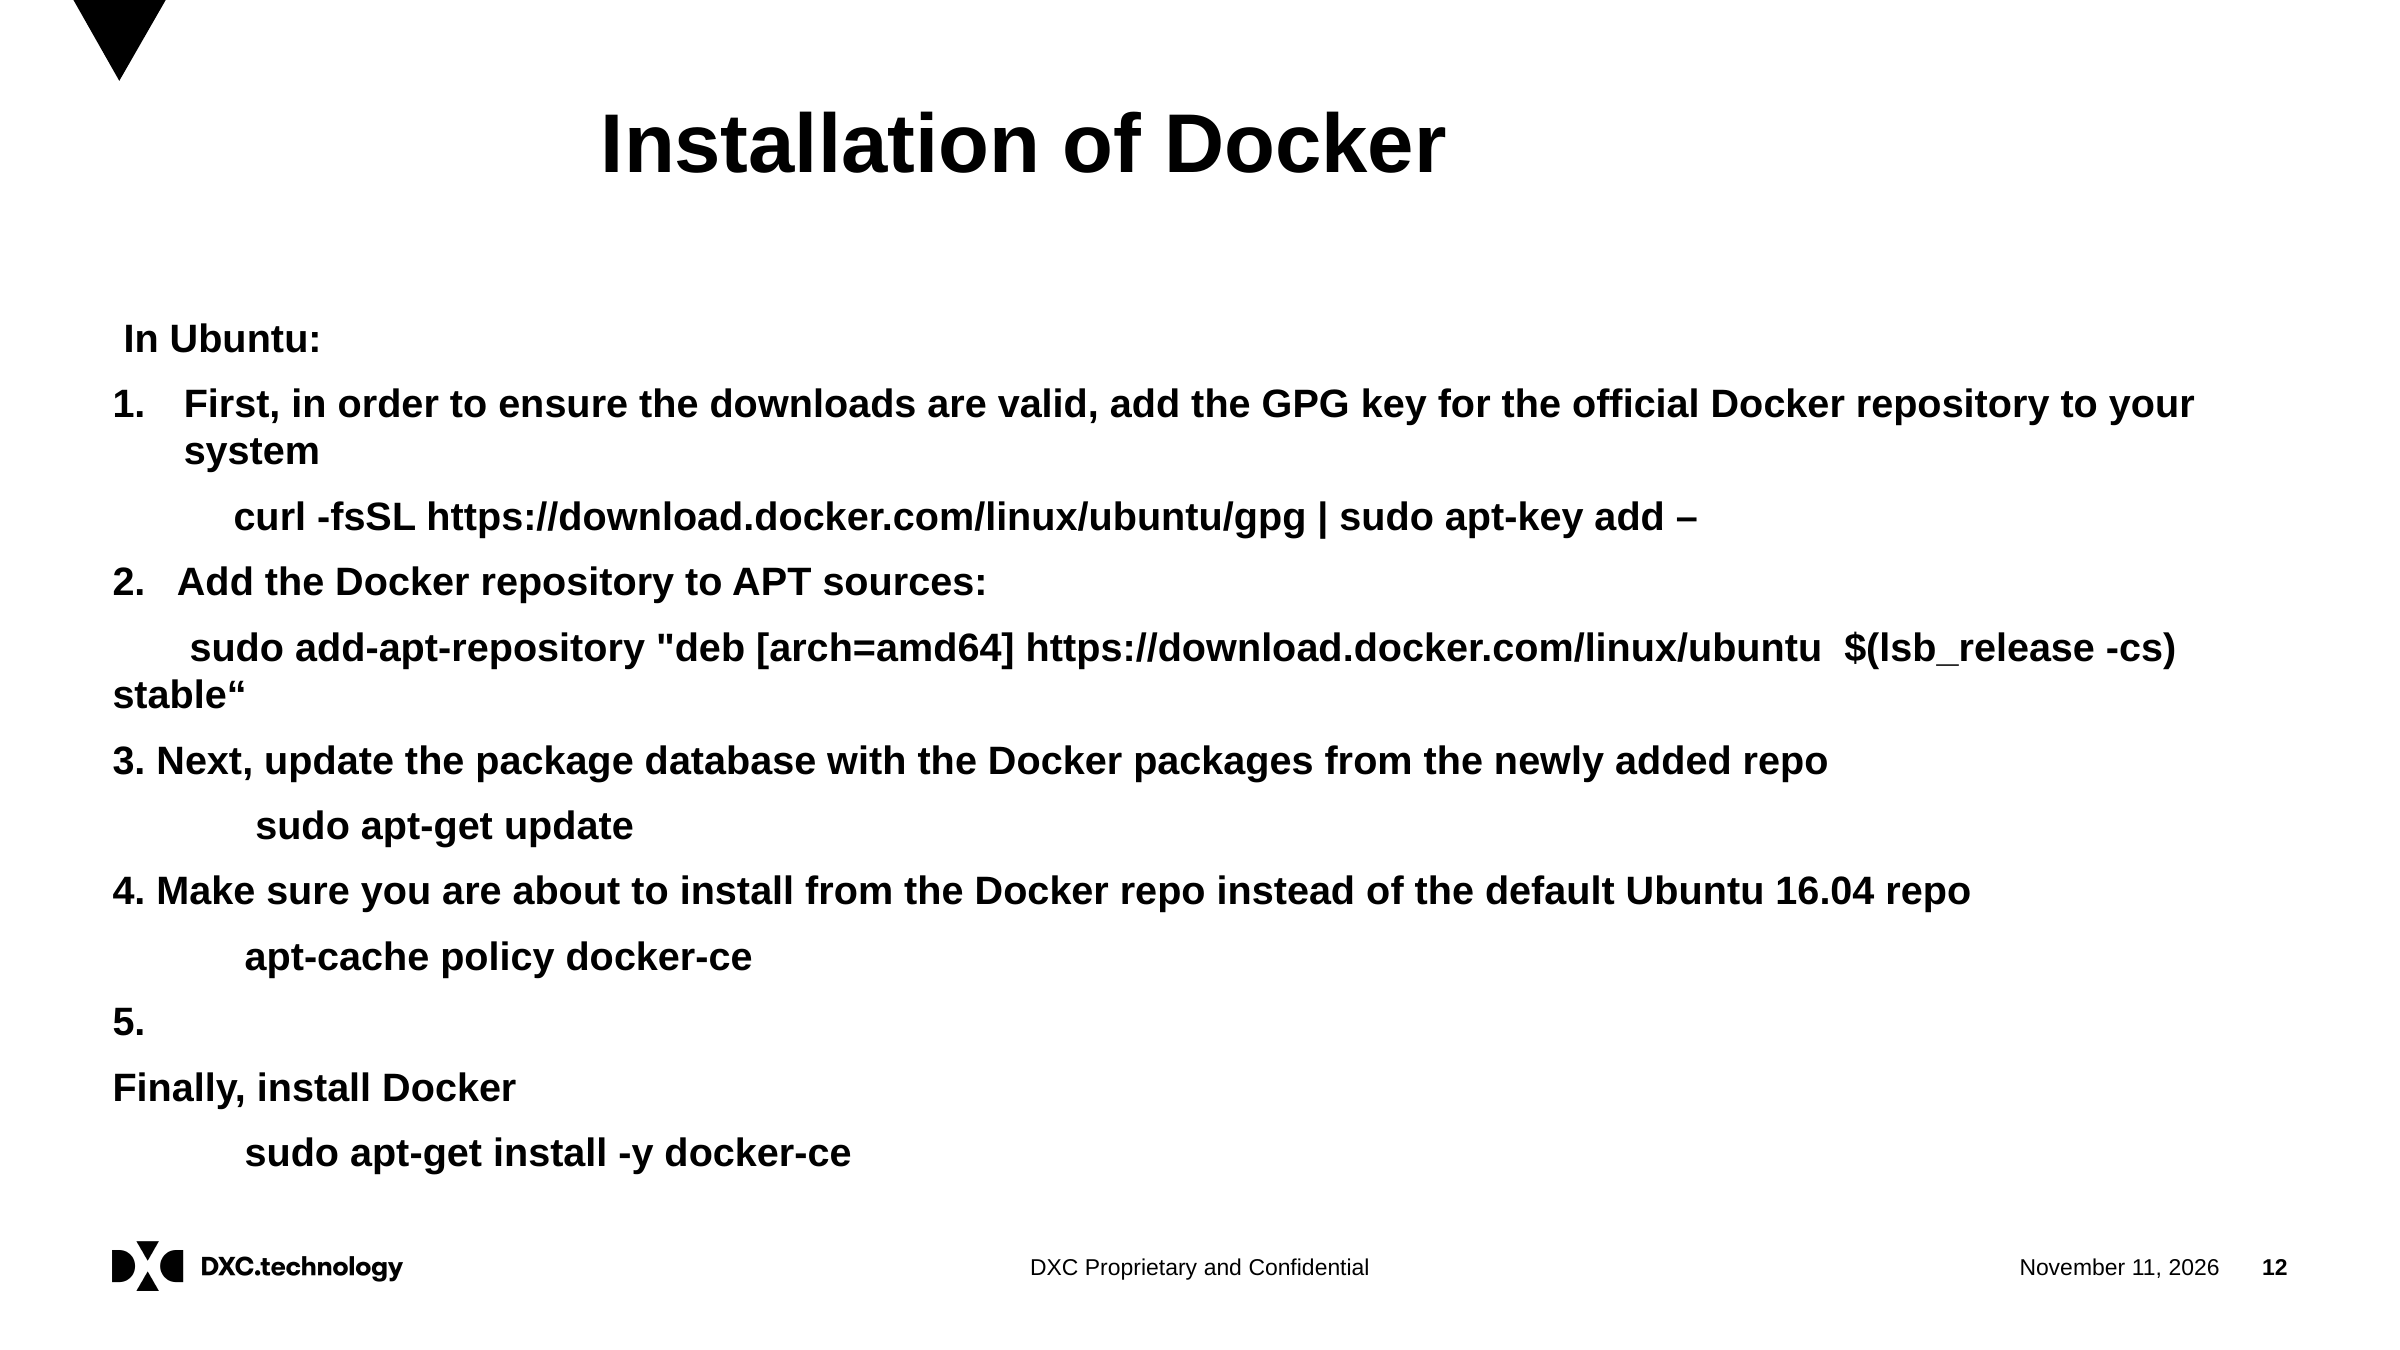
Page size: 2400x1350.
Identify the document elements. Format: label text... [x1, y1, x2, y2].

title Installation of Docker [112, 104, 2288, 312]
list In Ubuntu: First, in order to ensure the downloads are valid, add the GPG key for the official Docker repository to your system curl -fsSL https://download.docker.com/linux/ubuntu/gpg | sudo apt-key add – 2. Add the Docker repository to APT sources: sudo add-apt-repository "deb [arch=amd64] https://download.docker.com/linux/ubuntu $(lsb_release -cs) stable“ 3. Next, update the package database with the Docker packages from the newly added repo sudo apt-get update 4. Make sure you are about to install from the Docker repo instead of the default Ubuntu 16.04 repo apt-cache policy docker-ce 5. Finally, install Docker sudo apt-get install -y docker-ce [112, 312, 2288, 1178]
